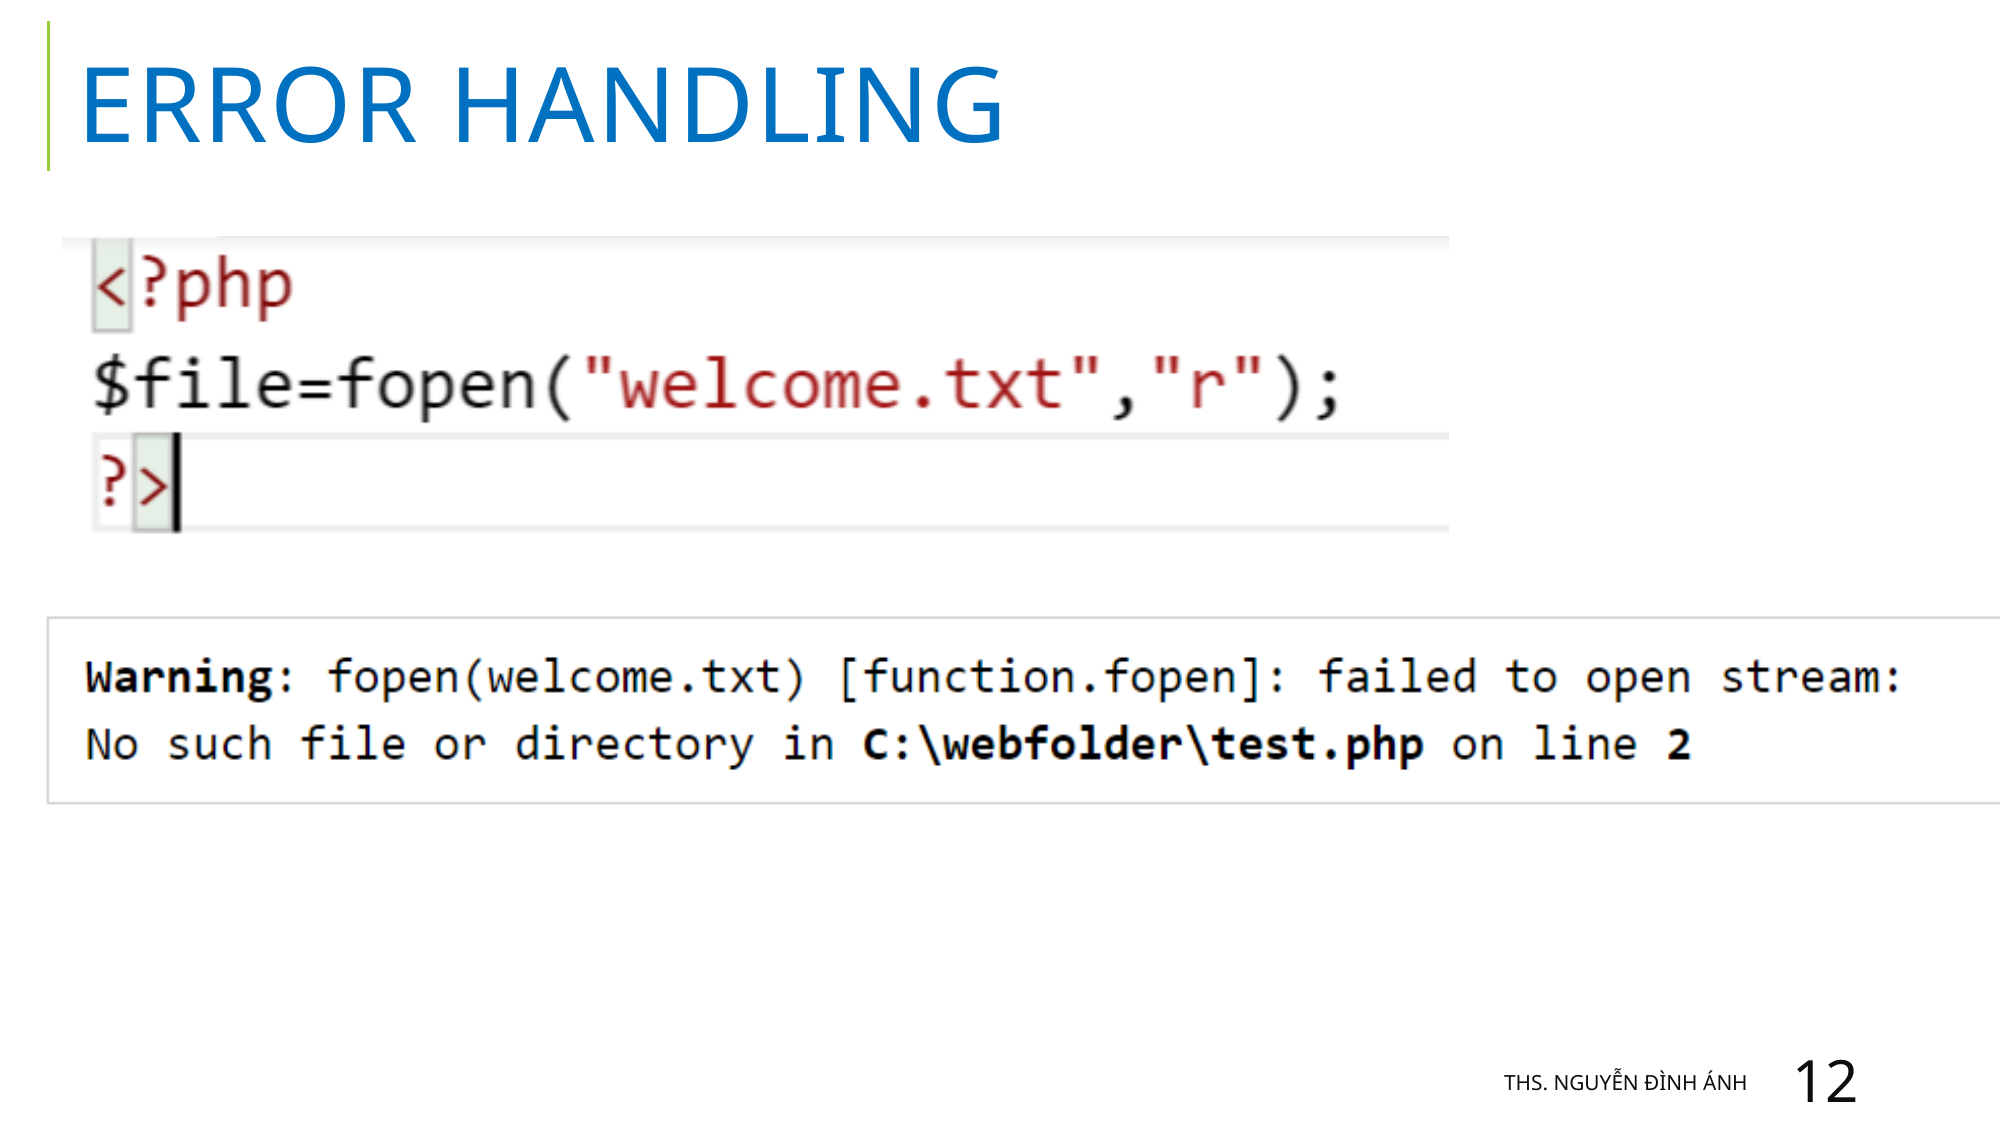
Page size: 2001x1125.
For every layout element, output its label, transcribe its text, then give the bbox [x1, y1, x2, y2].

title Error Handling [62, 44, 1834, 181]
picture [61, 236, 1449, 550]
slide_number 12 [1777, 1061, 1938, 1107]
picture [20, 605, 2000, 822]
footer ThS. Nguyễn Đình Ánh [794, 1061, 1763, 1107]
